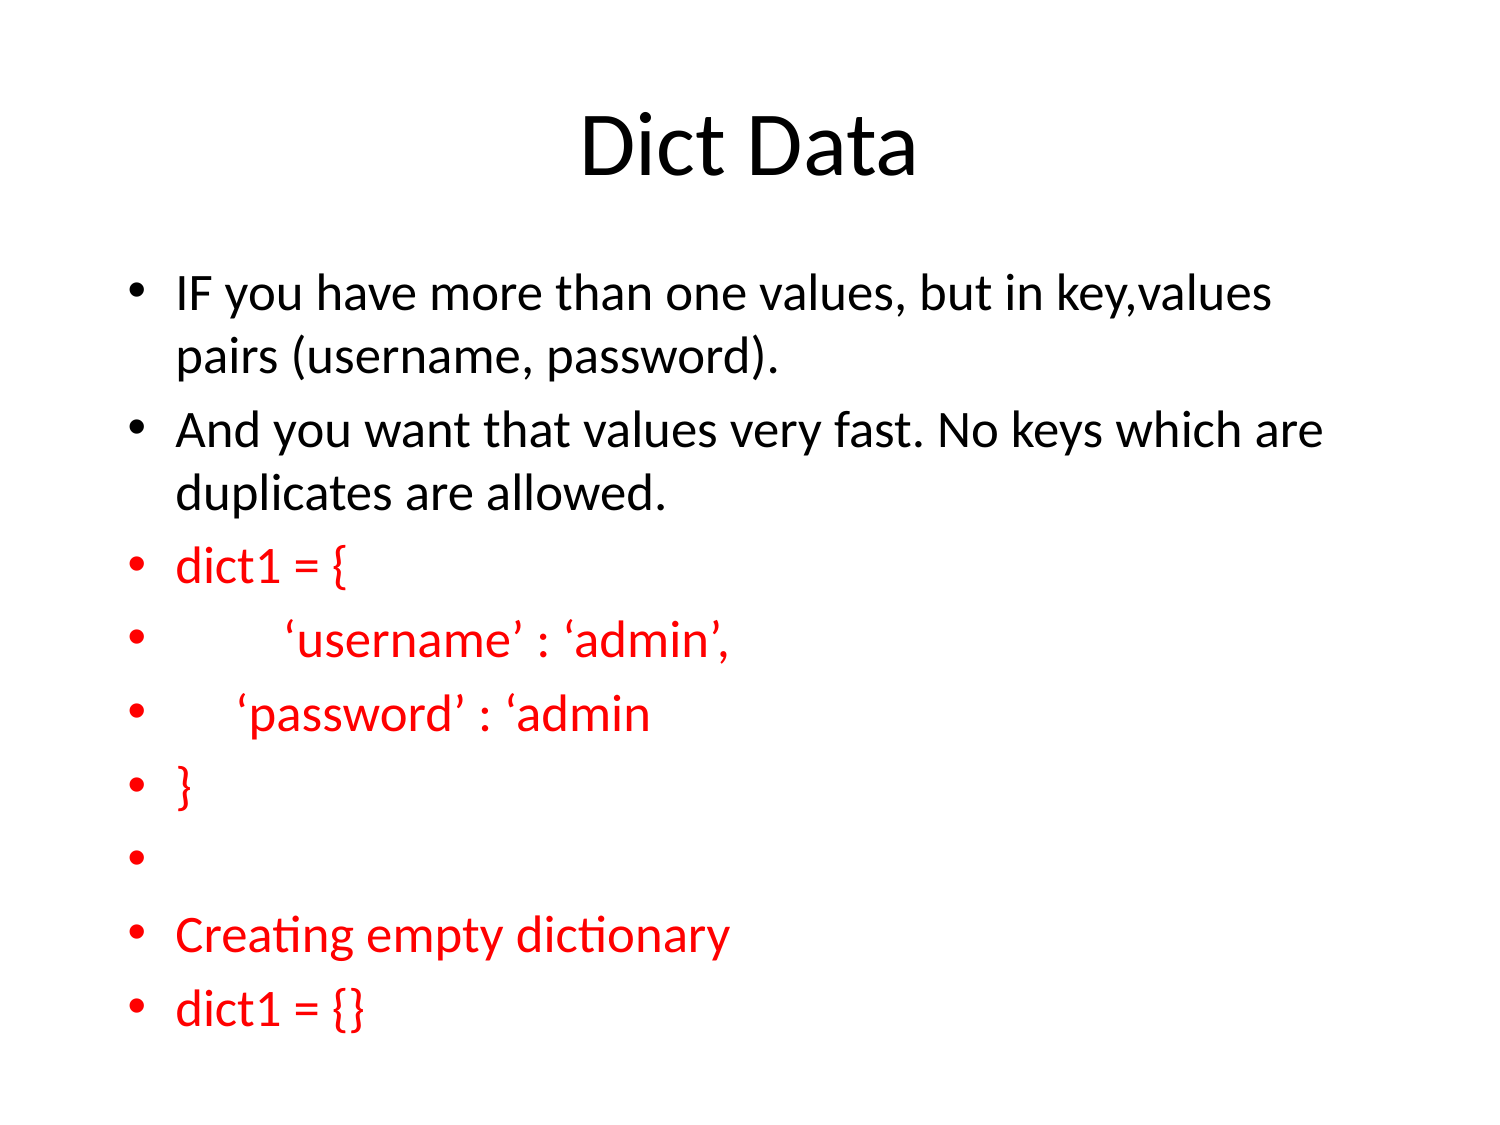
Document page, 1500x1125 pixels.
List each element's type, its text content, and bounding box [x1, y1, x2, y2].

title Dict Data [75, 45, 1425, 233]
list IF you have more than one values, but in key,values pairs (username, password). And you want that values very fast. No keys which are duplicates are allowed. dict1 = { ‘username’ : ‘admin’, ‘password’ : ‘admin } Creating empty dictionary dict1 = {} [112, 249, 1388, 1050]
